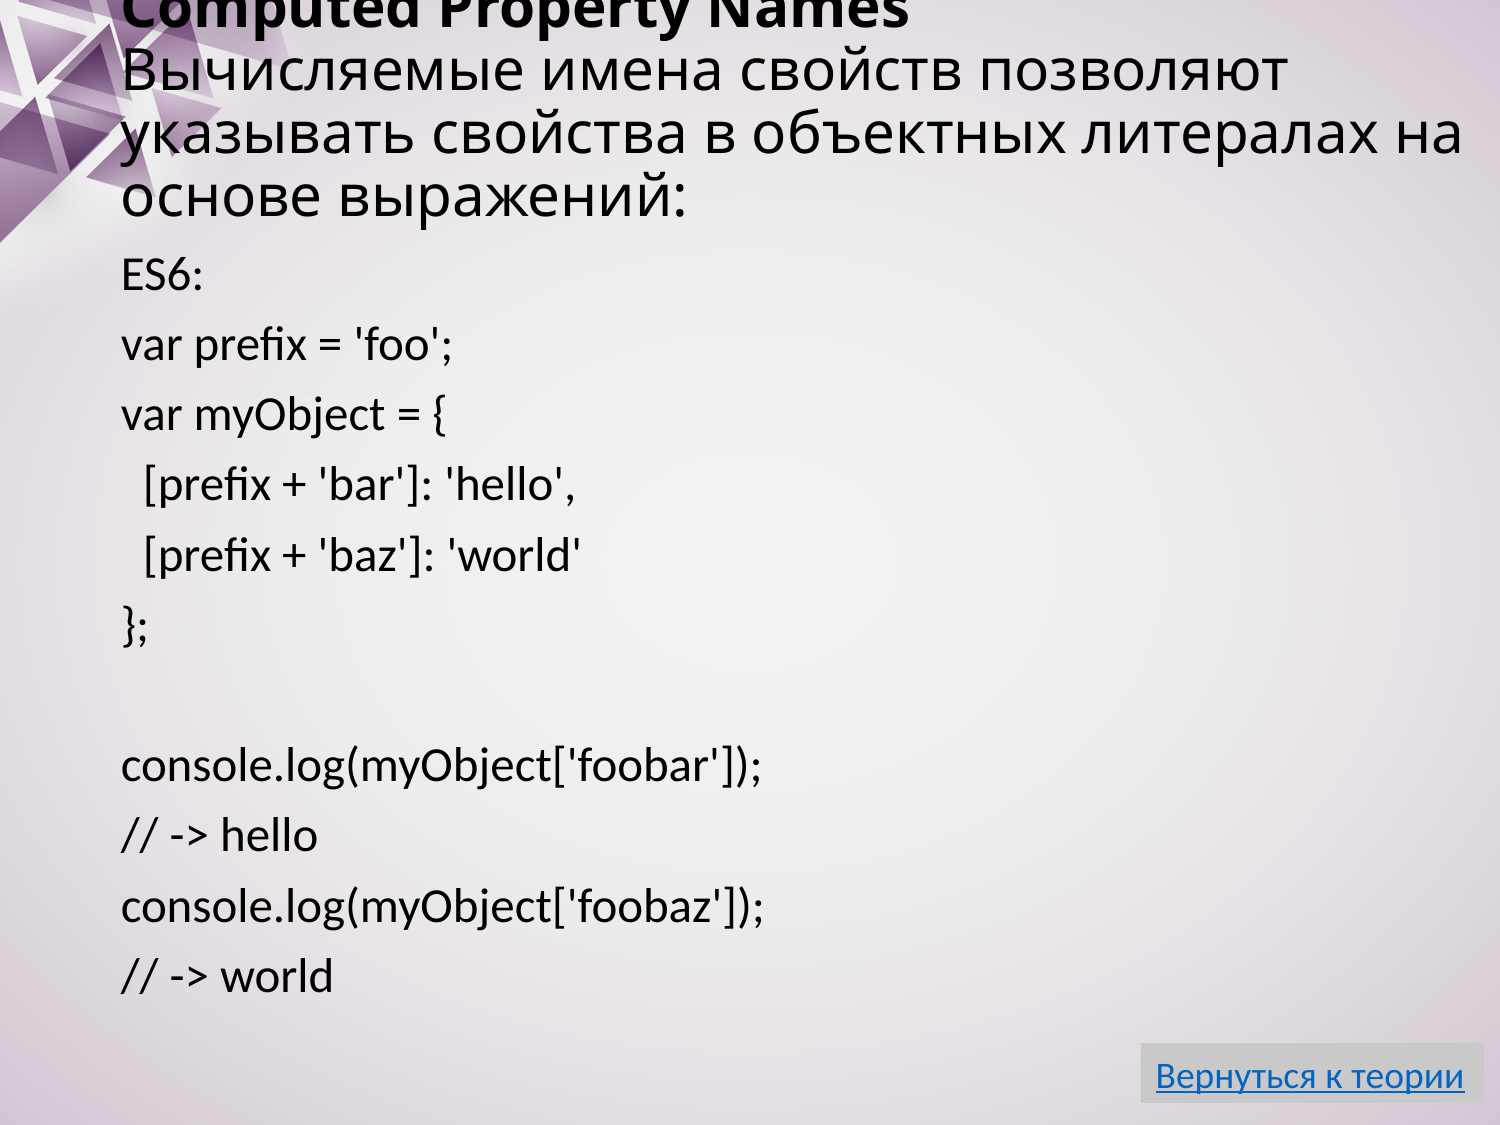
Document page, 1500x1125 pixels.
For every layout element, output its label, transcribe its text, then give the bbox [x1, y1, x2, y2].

title Computed Property Names Вычисляемые имена свойств позволяют указывать свойства в объектных литералах на основе выражений: [105, 19, 1500, 188]
list ES6: var prefix = 'foo'; var myObject = { [prefix + 'bar']: 'hello', [prefix + 'baz']: 'world' }; console.log(myObject['foobar']); // -> hello console.log(myObject['foobaz']); // -> world [105, 240, 1397, 1014]
picture [0, 0, 1500, 1125]
text_box Вернуться к теории [1140, 1043, 1484, 1103]
